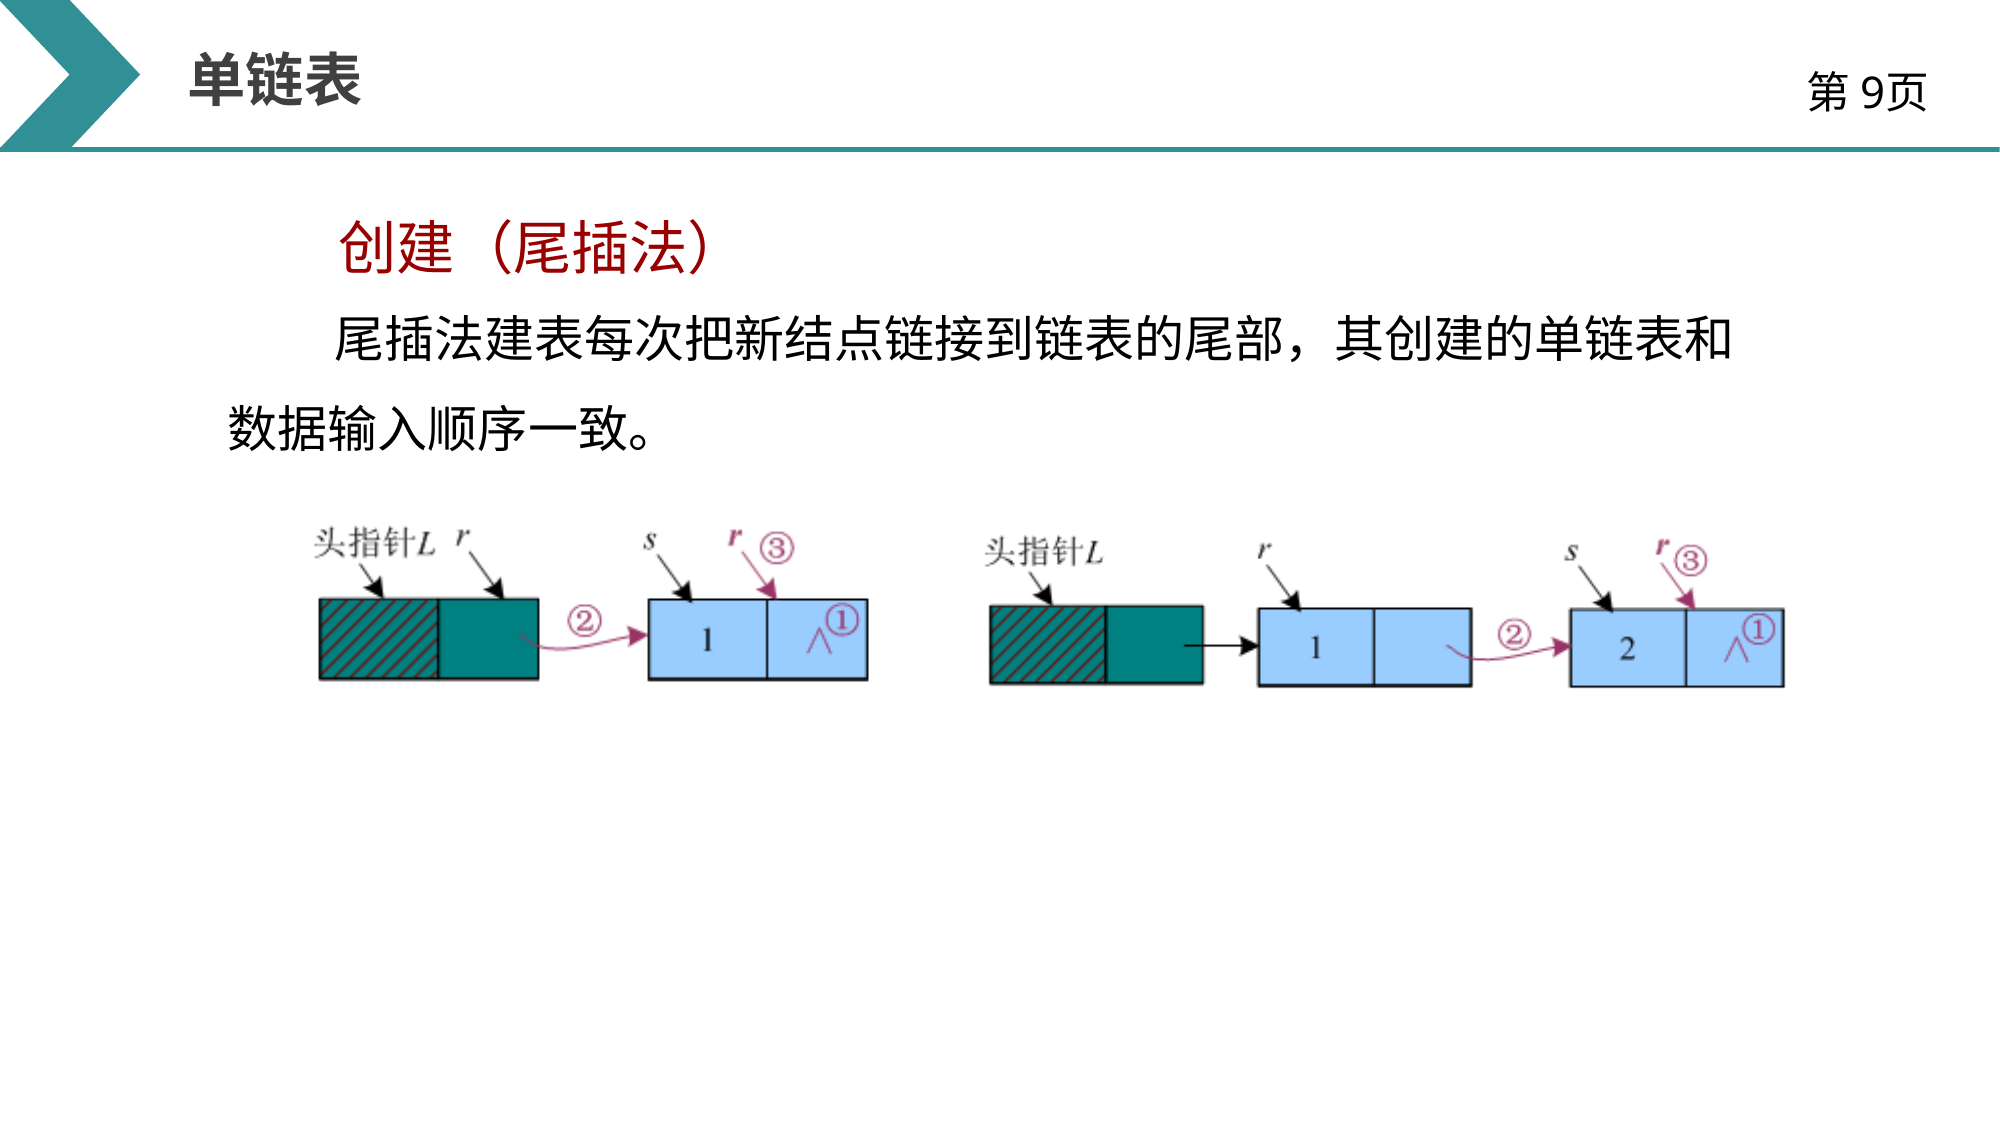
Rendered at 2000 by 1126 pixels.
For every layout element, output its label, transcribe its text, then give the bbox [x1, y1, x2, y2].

text_box [0, 0, 142, 148]
text_box 创建（尾插法） [323, 168, 762, 270]
text_box 单链表 [173, 35, 823, 121]
text_box 尾插法建表每次把新结点链接到链表的尾部，其创建的单链表和数据输入顺序一致。 [213, 270, 1788, 466]
picture [290, 504, 881, 696]
picture [976, 517, 1793, 696]
